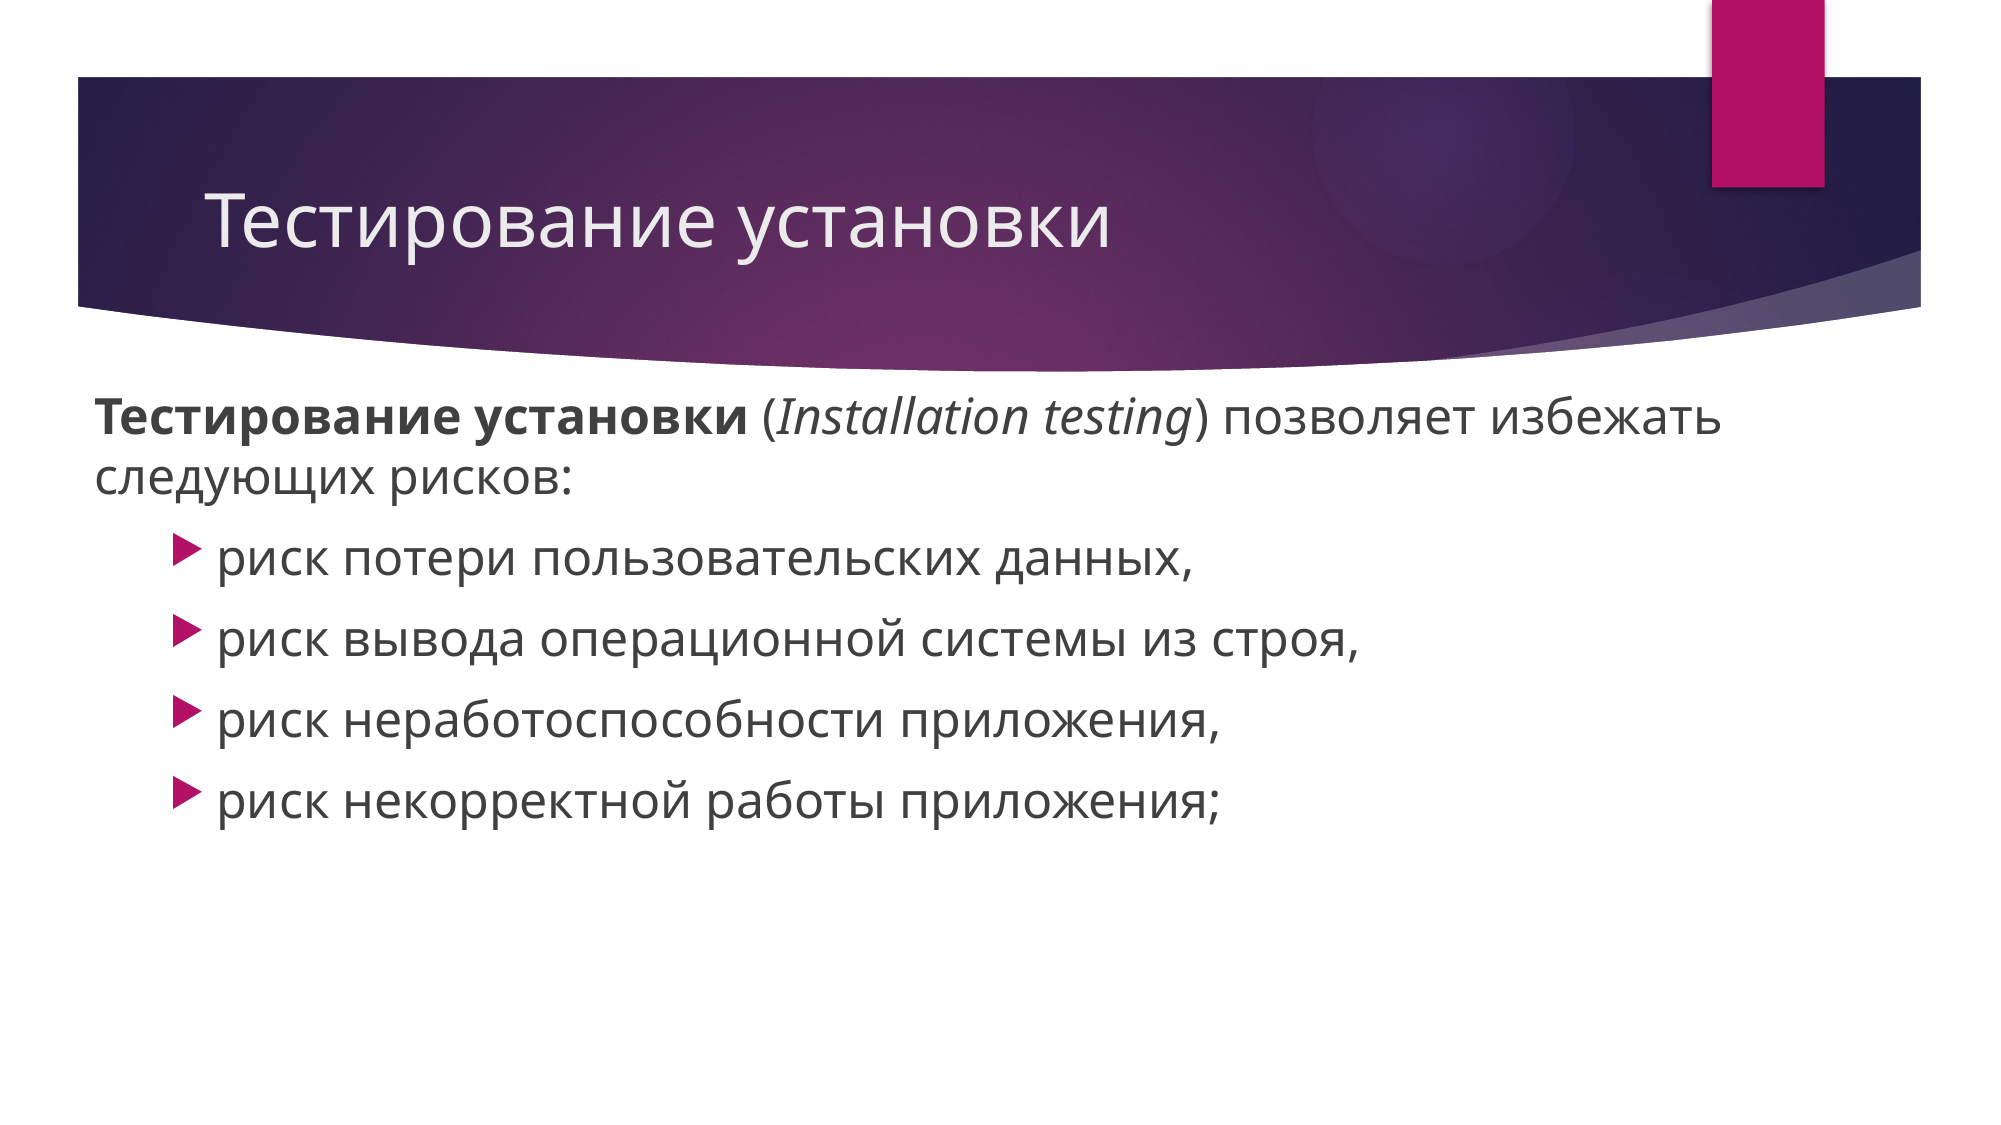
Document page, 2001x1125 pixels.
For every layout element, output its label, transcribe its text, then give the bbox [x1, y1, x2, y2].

list Тестирование установки (Installation testing) позволяет избежать следующих рисков: риск потери пользовательских данных, риск вывода операционной системы из строя, риск неработоспособности приложения, риск некорректной работы приложения; [79, 377, 1916, 1031]
title Тестирование установки [189, 159, 1627, 276]
